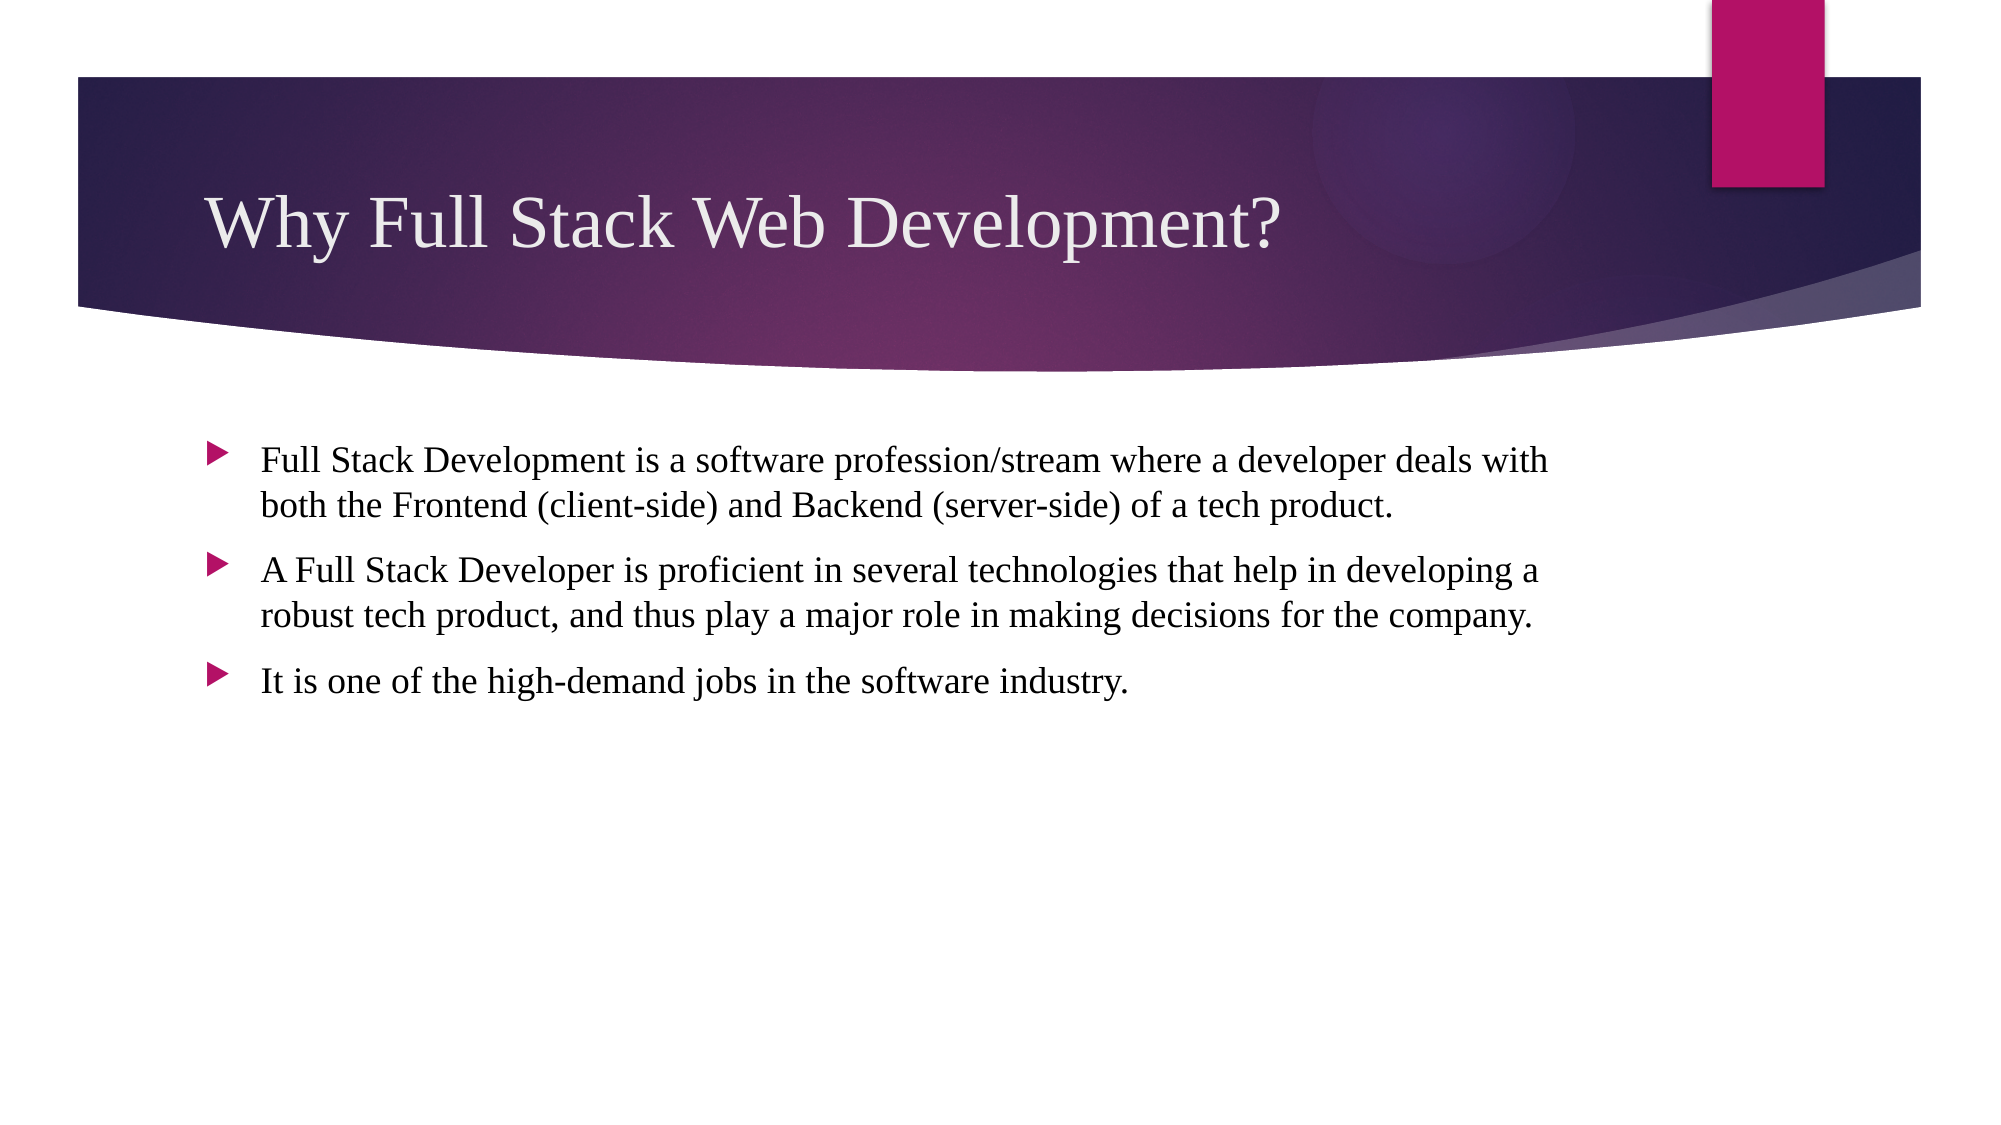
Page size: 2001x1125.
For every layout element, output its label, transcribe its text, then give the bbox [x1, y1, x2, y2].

list Full Stack Development is a software profession/stream where a developer deals with both the Frontend (client-side) and Backend (server-side) of a tech product. A Full Stack Developer is proficient in several technologies that help in developing a robust tech product, and thus play a major role in making decisions for the company. It is one of the high-demand jobs in the software industry. [189, 427, 1638, 988]
title Why Full Stack Web Development? [189, 159, 1627, 276]
